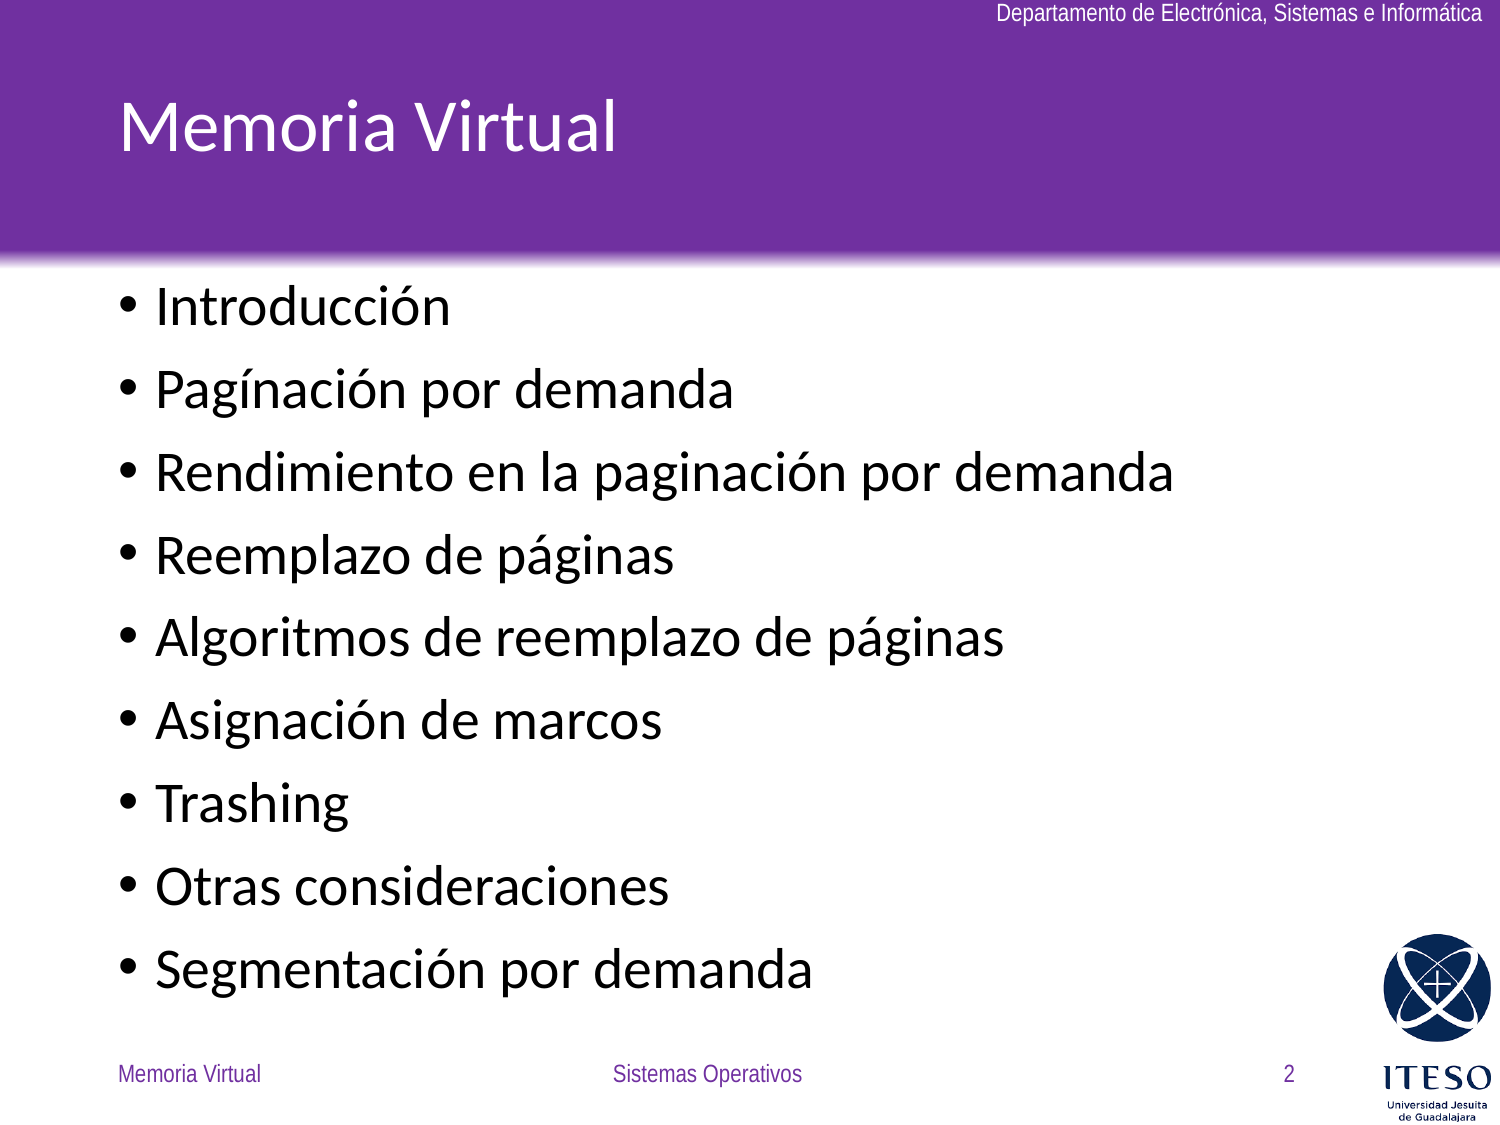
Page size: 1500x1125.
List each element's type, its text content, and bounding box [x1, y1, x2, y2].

list Introducción Pagínación por demanda Rendimiento en la paginación por demanda Reemplazo de páginas Algoritmos de reemplazo de páginas Asignación de marcos Trashing Otras consideraciones Segmentación por demanda [103, 268, 1397, 1014]
slide_number 2 [972, 1042, 1311, 1103]
footer Sistemas Operativos [454, 1042, 961, 1103]
slide_number Memoria Virtual [103, 1042, 441, 1103]
title Memoria Virtual [103, 23, 1397, 231]
picture [1383, 934, 1491, 1122]
